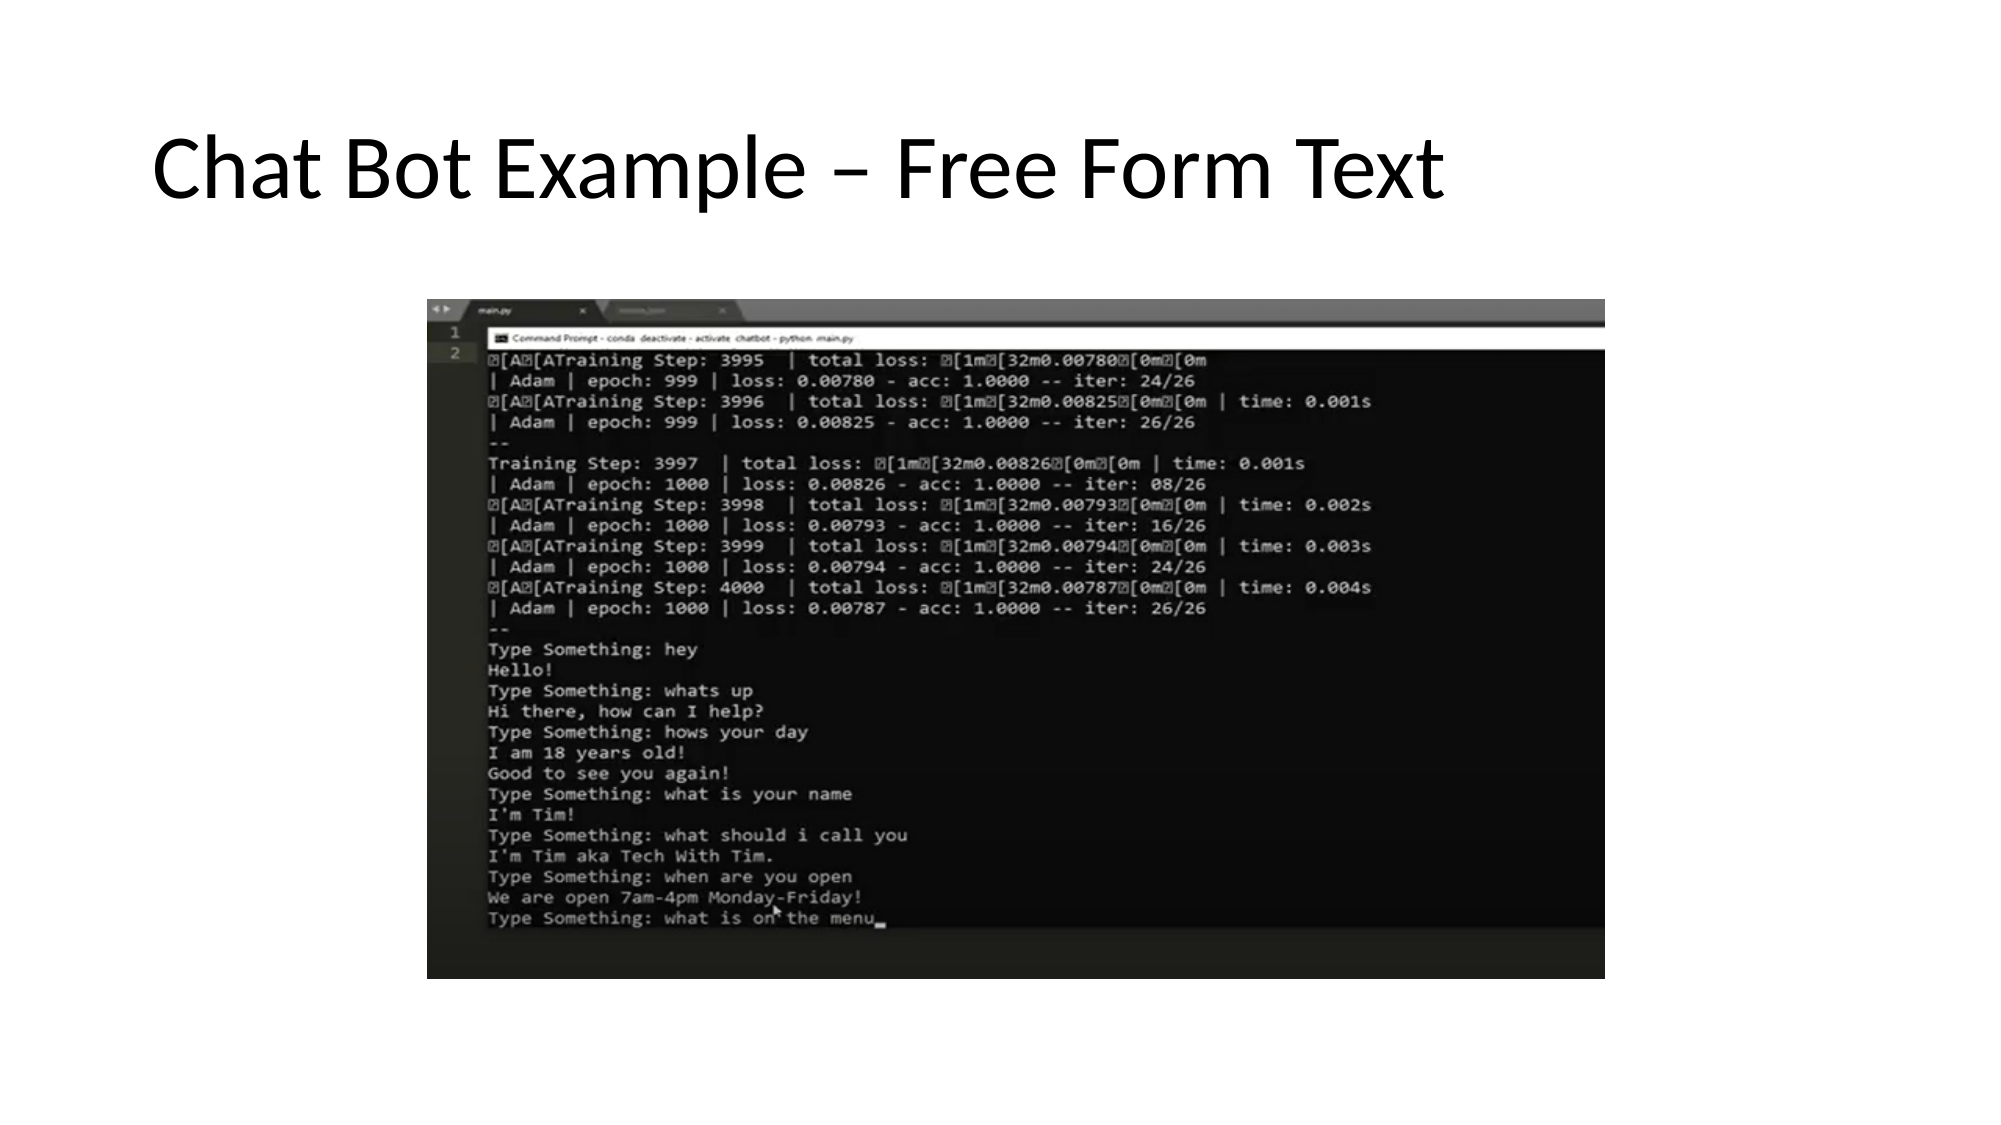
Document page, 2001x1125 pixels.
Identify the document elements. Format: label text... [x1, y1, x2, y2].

title Chat Bot Example – Free Form Text [137, 59, 1863, 263]
list [137, 263, 1863, 1014]
picture [427, 299, 1605, 979]
